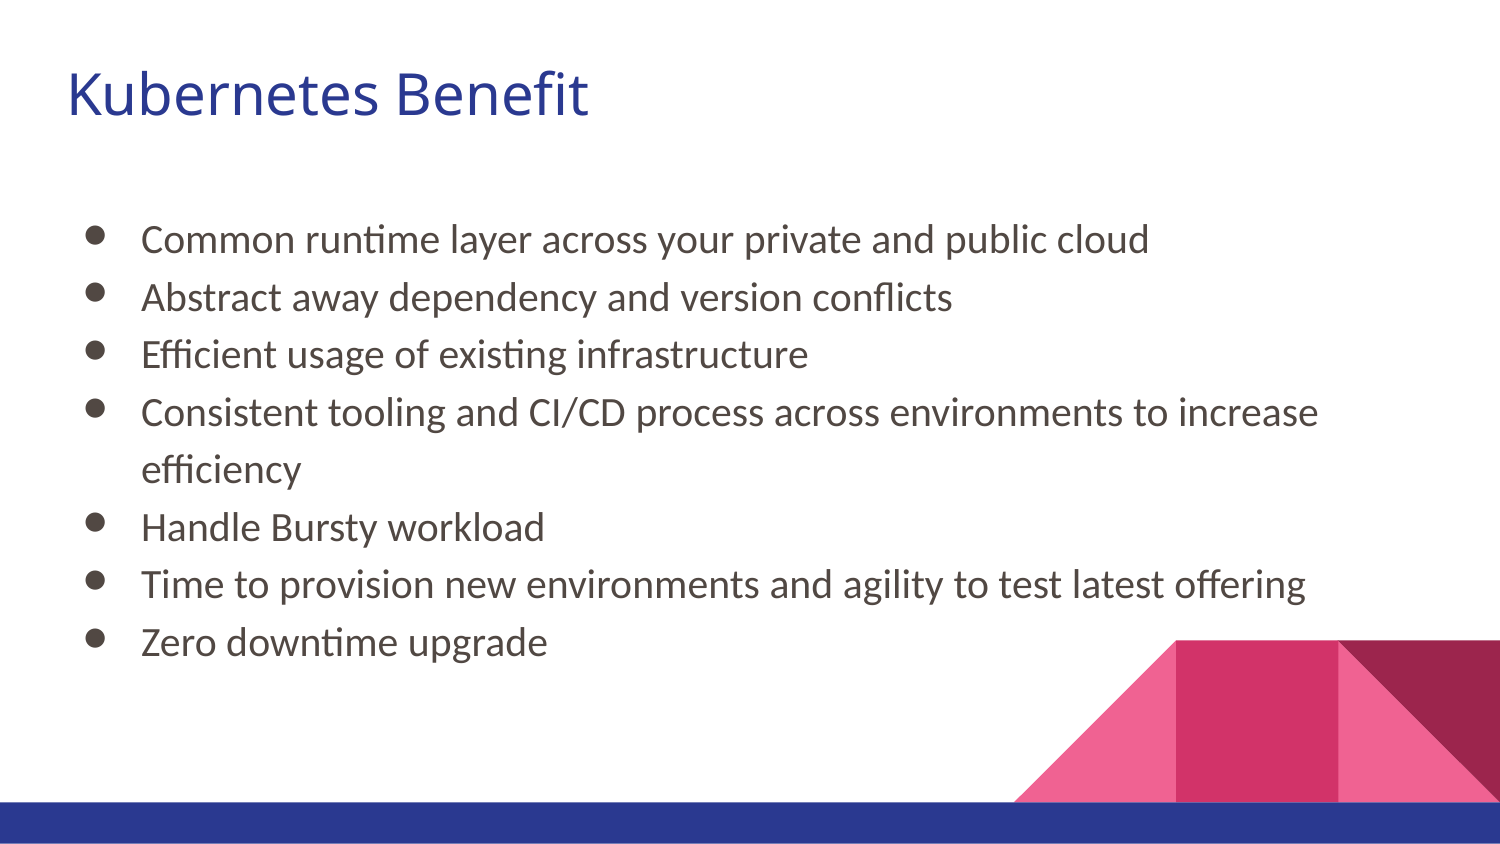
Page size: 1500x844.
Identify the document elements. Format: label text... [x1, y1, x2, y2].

list Common runtime layer across your private and public cloud Abstract away dependency and version conflicts Efficient usage of existing infrastructure Consistent tooling and CI/CD process across environments to increase efficiency Handle Bursty workload Time to provision new environments and agility to test latest offering Zero downtime upgrade [51, 189, 1449, 737]
title Kubernetes Benefit [51, 42, 1449, 142]
